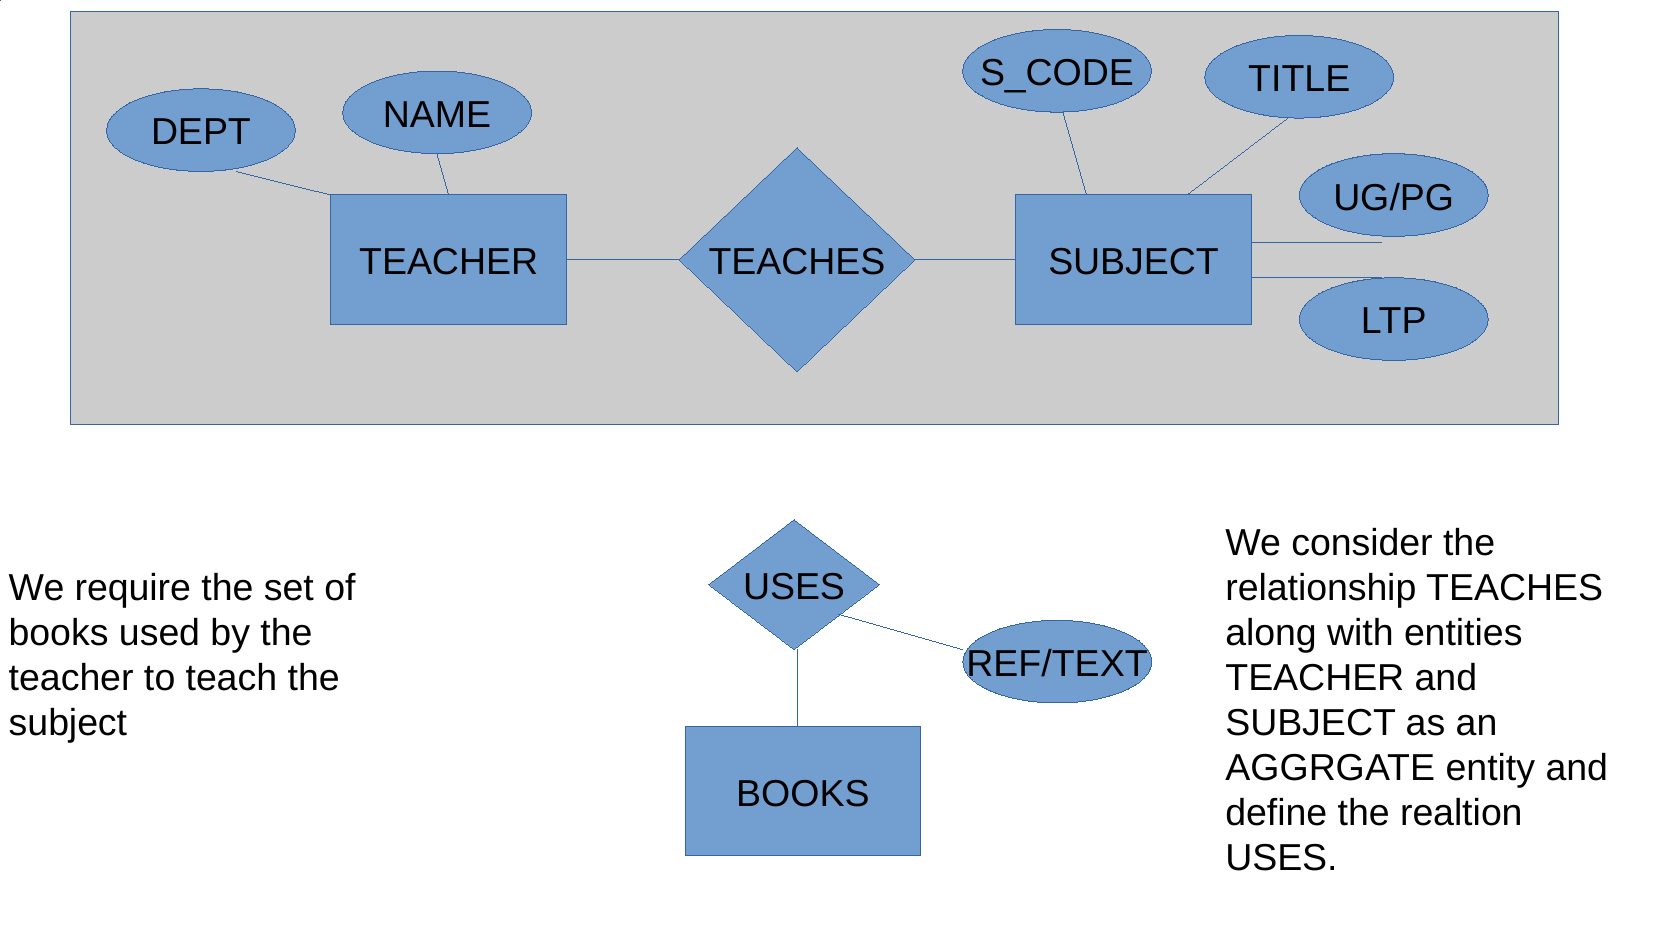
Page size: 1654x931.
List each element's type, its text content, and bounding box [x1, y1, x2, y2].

text_box UG/PG [1299, 153, 1489, 237]
text_box BOOKS [685, 726, 921, 856]
text_box SUBJECT [1015, 194, 1252, 325]
text_box We require the set of books used by the teacher to teach the subject [0, 555, 425, 654]
text_box TITLE [1204, 35, 1394, 119]
text_box [70, 11, 1559, 425]
text_box TEACHES [679, 147, 915, 372]
text_box We consider the relationship TEACHES along with entities TEACHER and SUBJECT as an AGGRGATE entity and define the realtion USES. [1210, 511, 1642, 610]
text_box TEACHER [330, 194, 567, 325]
text_box NAME [342, 71, 532, 154]
text_box LTP [1299, 277, 1489, 361]
text_box REF/TEXT [962, 620, 1152, 703]
text_box S_CODE [962, 29, 1152, 113]
text_box DEPT [106, 88, 296, 172]
text_box USES [708, 519, 880, 650]
